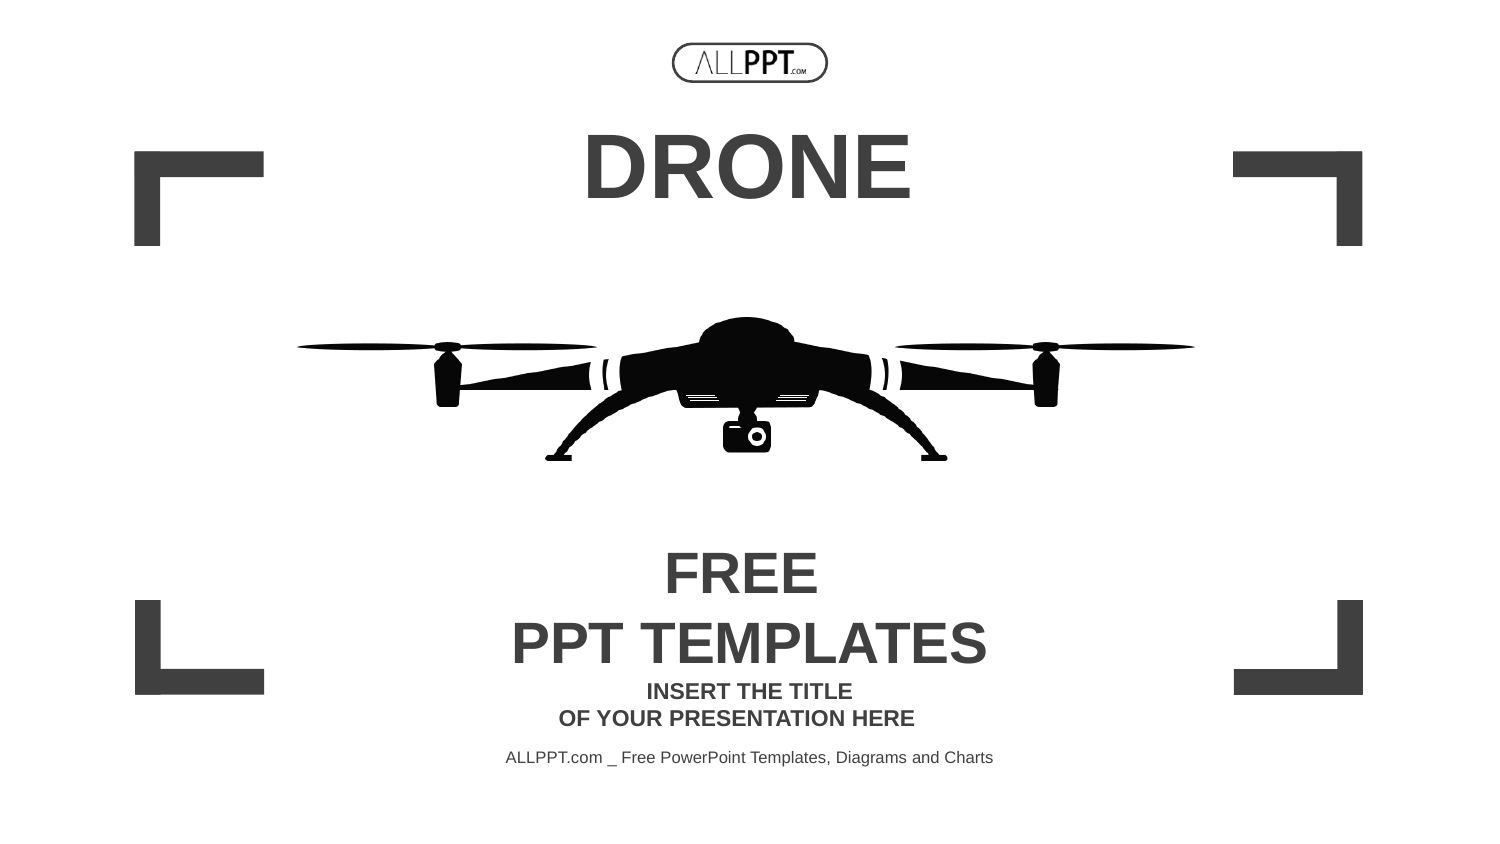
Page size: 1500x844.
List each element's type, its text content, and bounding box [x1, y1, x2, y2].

text_box ALLPPT.com _ Free PowerPoint Templates, Diagrams and Charts [351, 739, 1149, 775]
text_box INSERT THE TITLE OF YOUR PRESENTATION HERE [351, 683, 1149, 739]
picture [104, 88, 1393, 817]
text_box FREE PPT TEMPLATES [351, 528, 1149, 683]
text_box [672, 43, 828, 82]
